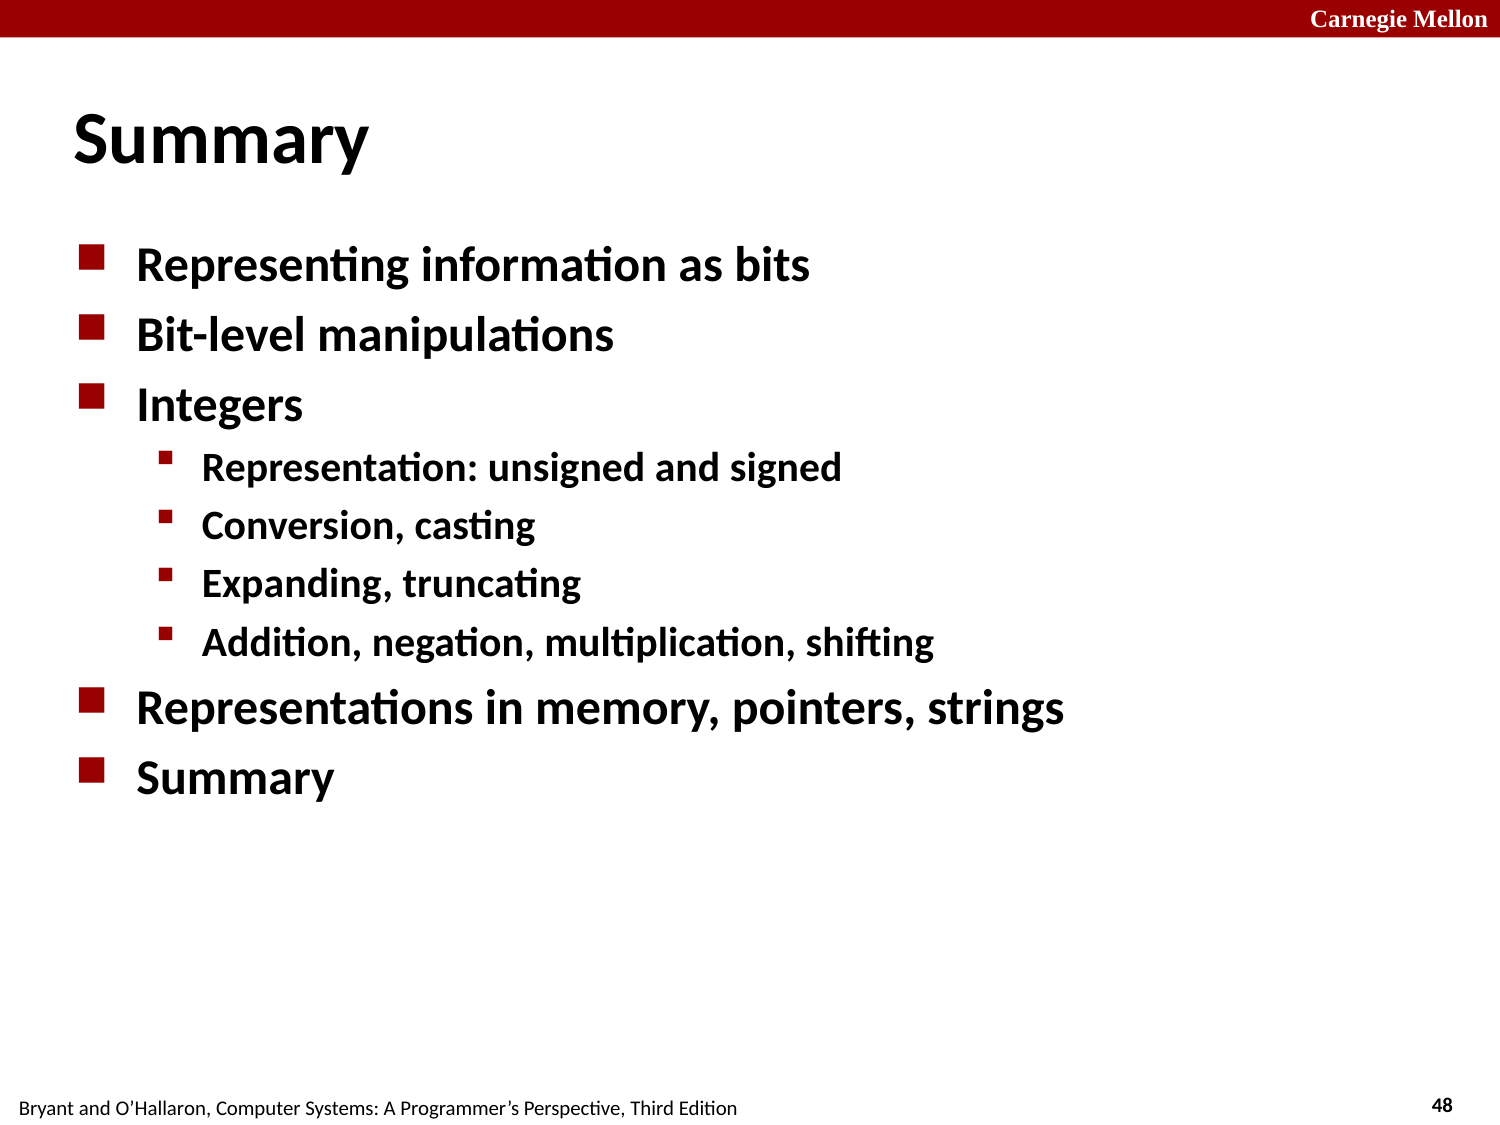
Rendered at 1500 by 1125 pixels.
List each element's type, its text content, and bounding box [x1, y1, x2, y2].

title Summary [58, 71, 1500, 197]
list Representing information as bits Bit-level manipulations Integers Representation: unsigned and signed Conversion, casting Expanding, truncating Addition, negation, multiplication, shifting Representations in memory, pointers, strings Summary [64, 223, 1361, 1040]
